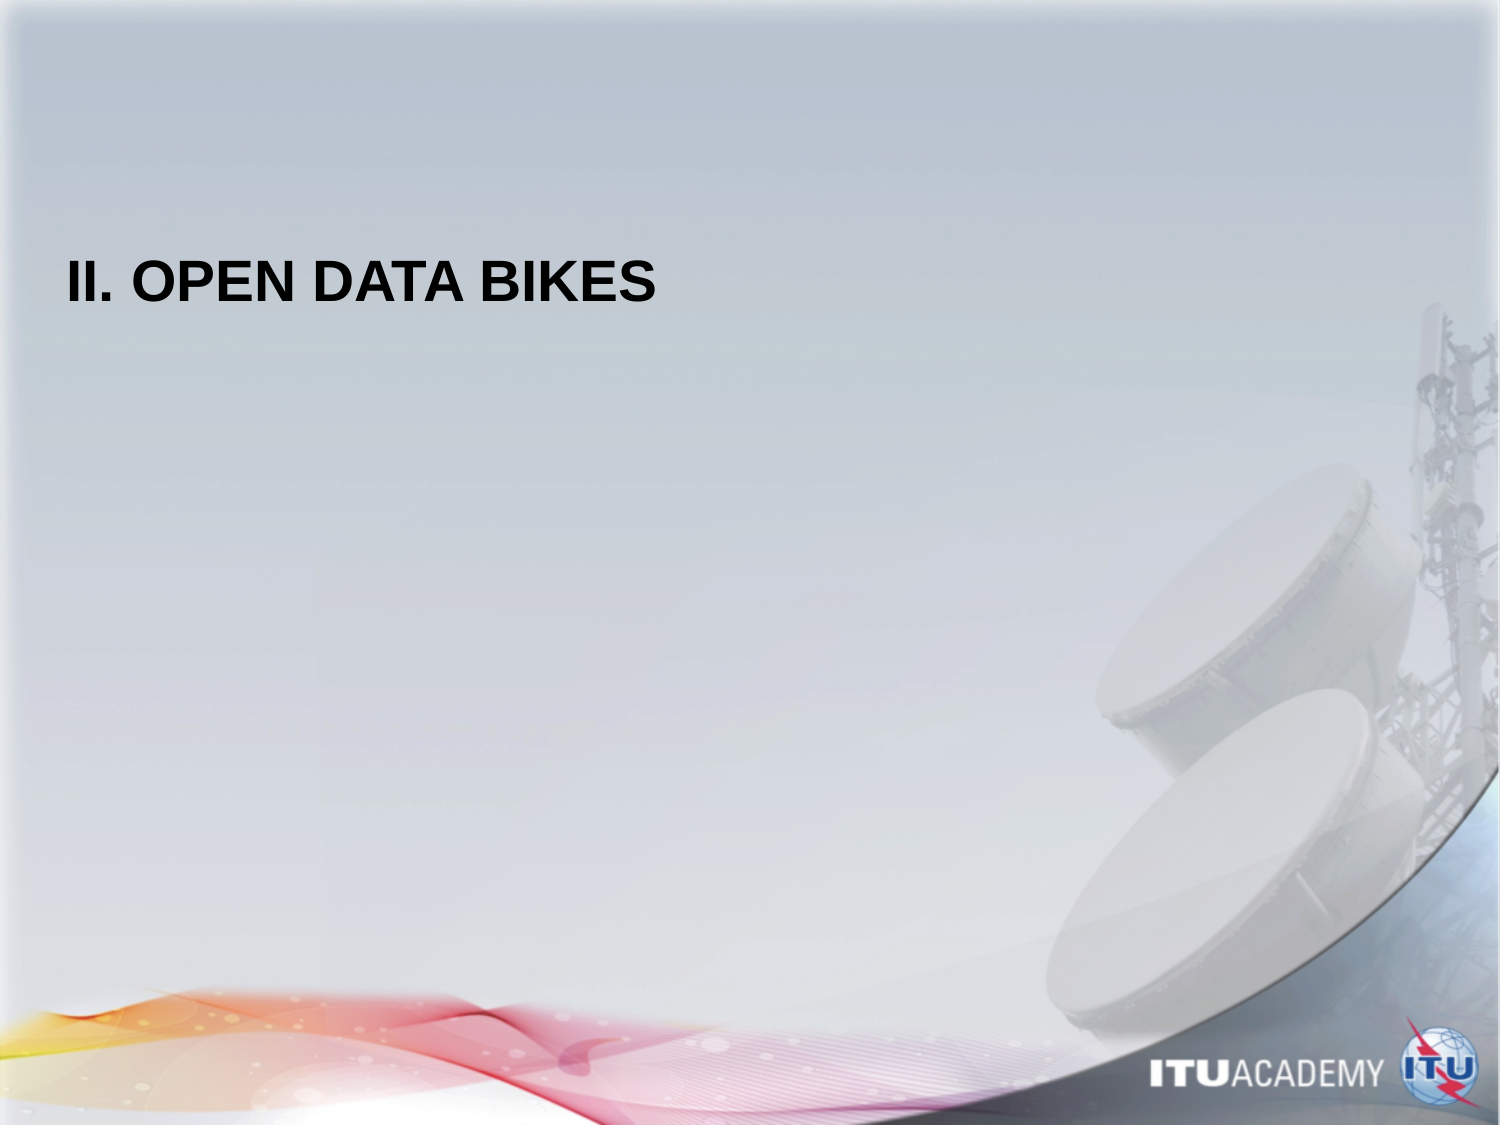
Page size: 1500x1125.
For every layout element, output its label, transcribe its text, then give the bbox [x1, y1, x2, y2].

title II. OPEN DATA BIKES [58, 235, 1410, 339]
picture [0, 0, 1500, 1125]
